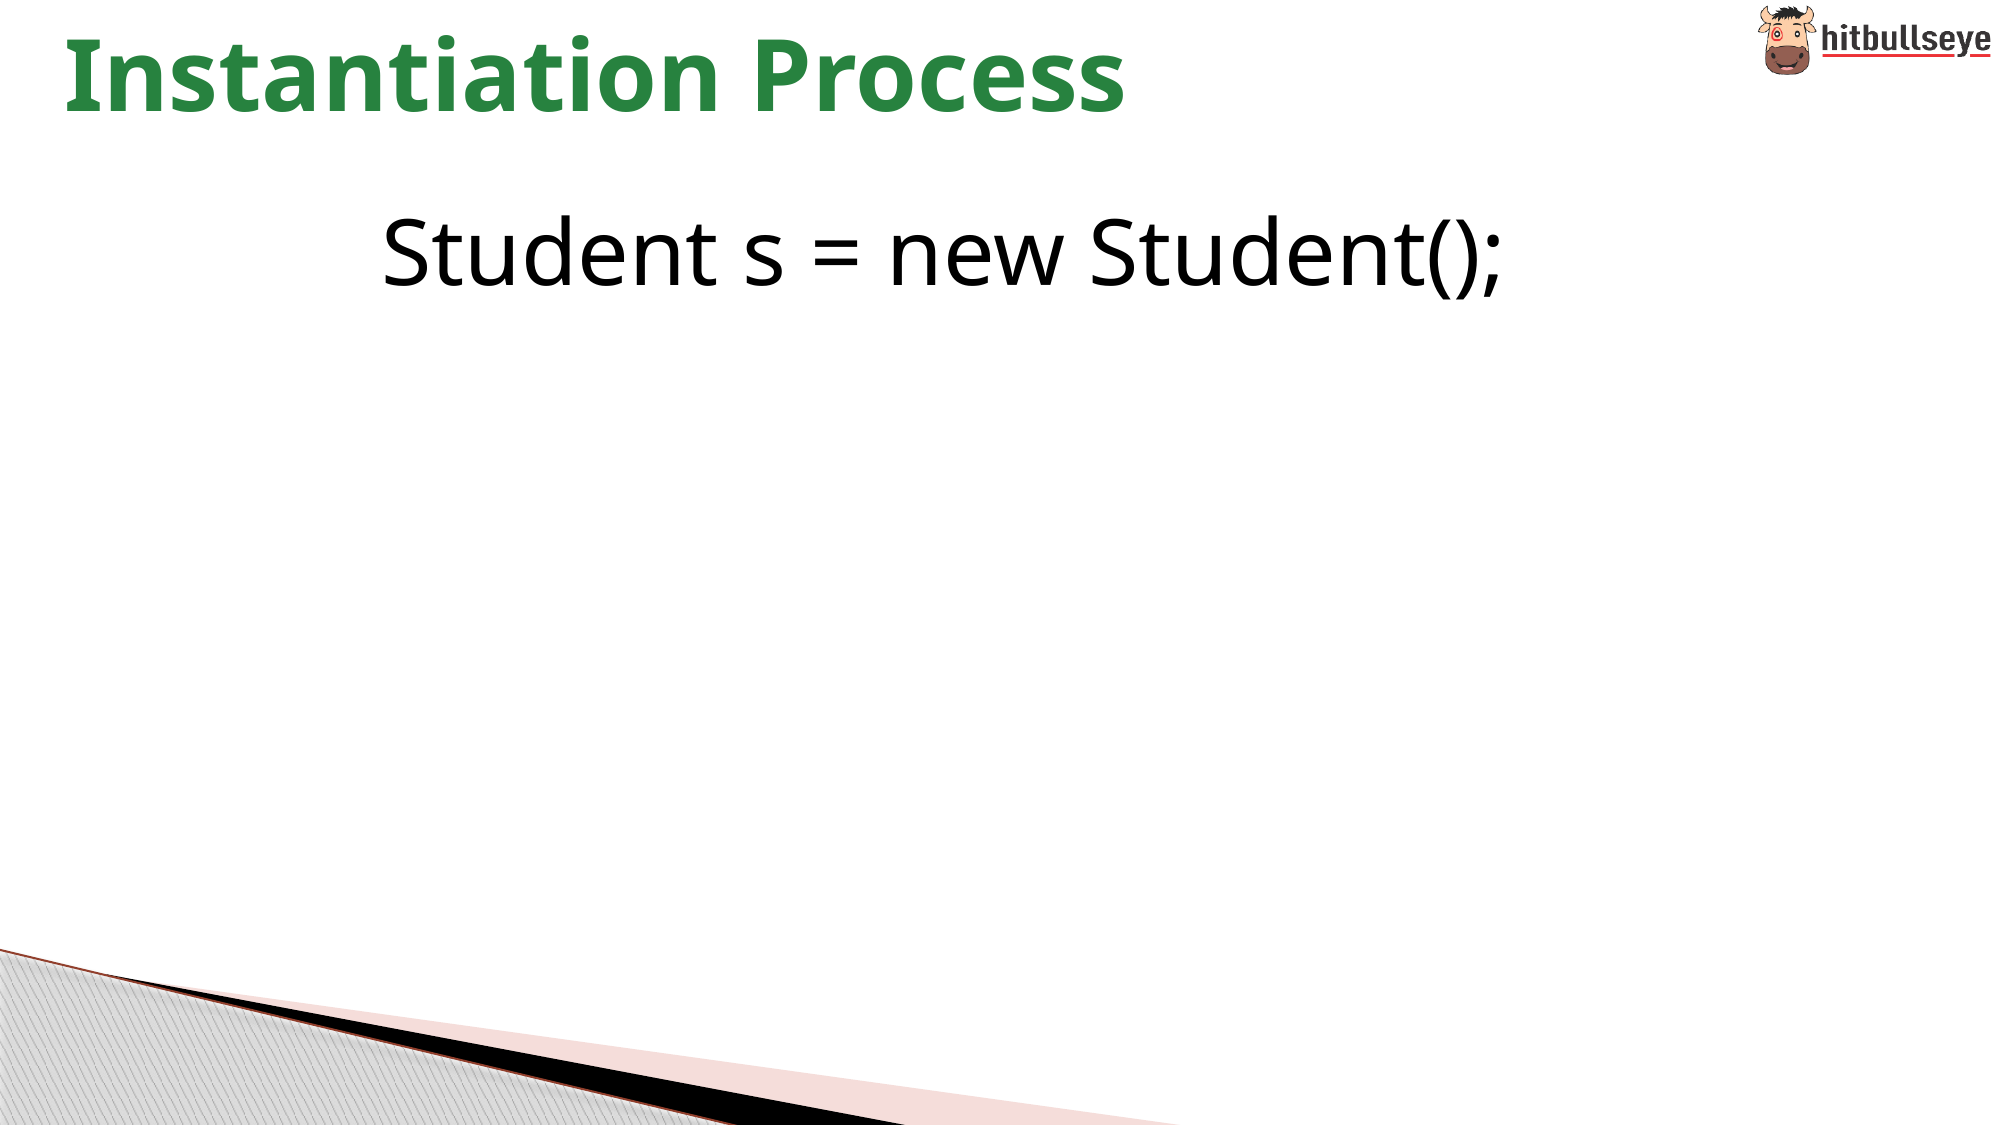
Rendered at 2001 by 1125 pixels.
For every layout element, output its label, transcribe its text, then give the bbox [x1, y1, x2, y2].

text_box Instantiation Process [49, 3, 1951, 139]
text_box Student s = new Student(); [366, 186, 1789, 312]
picture [1748, 0, 2000, 81]
